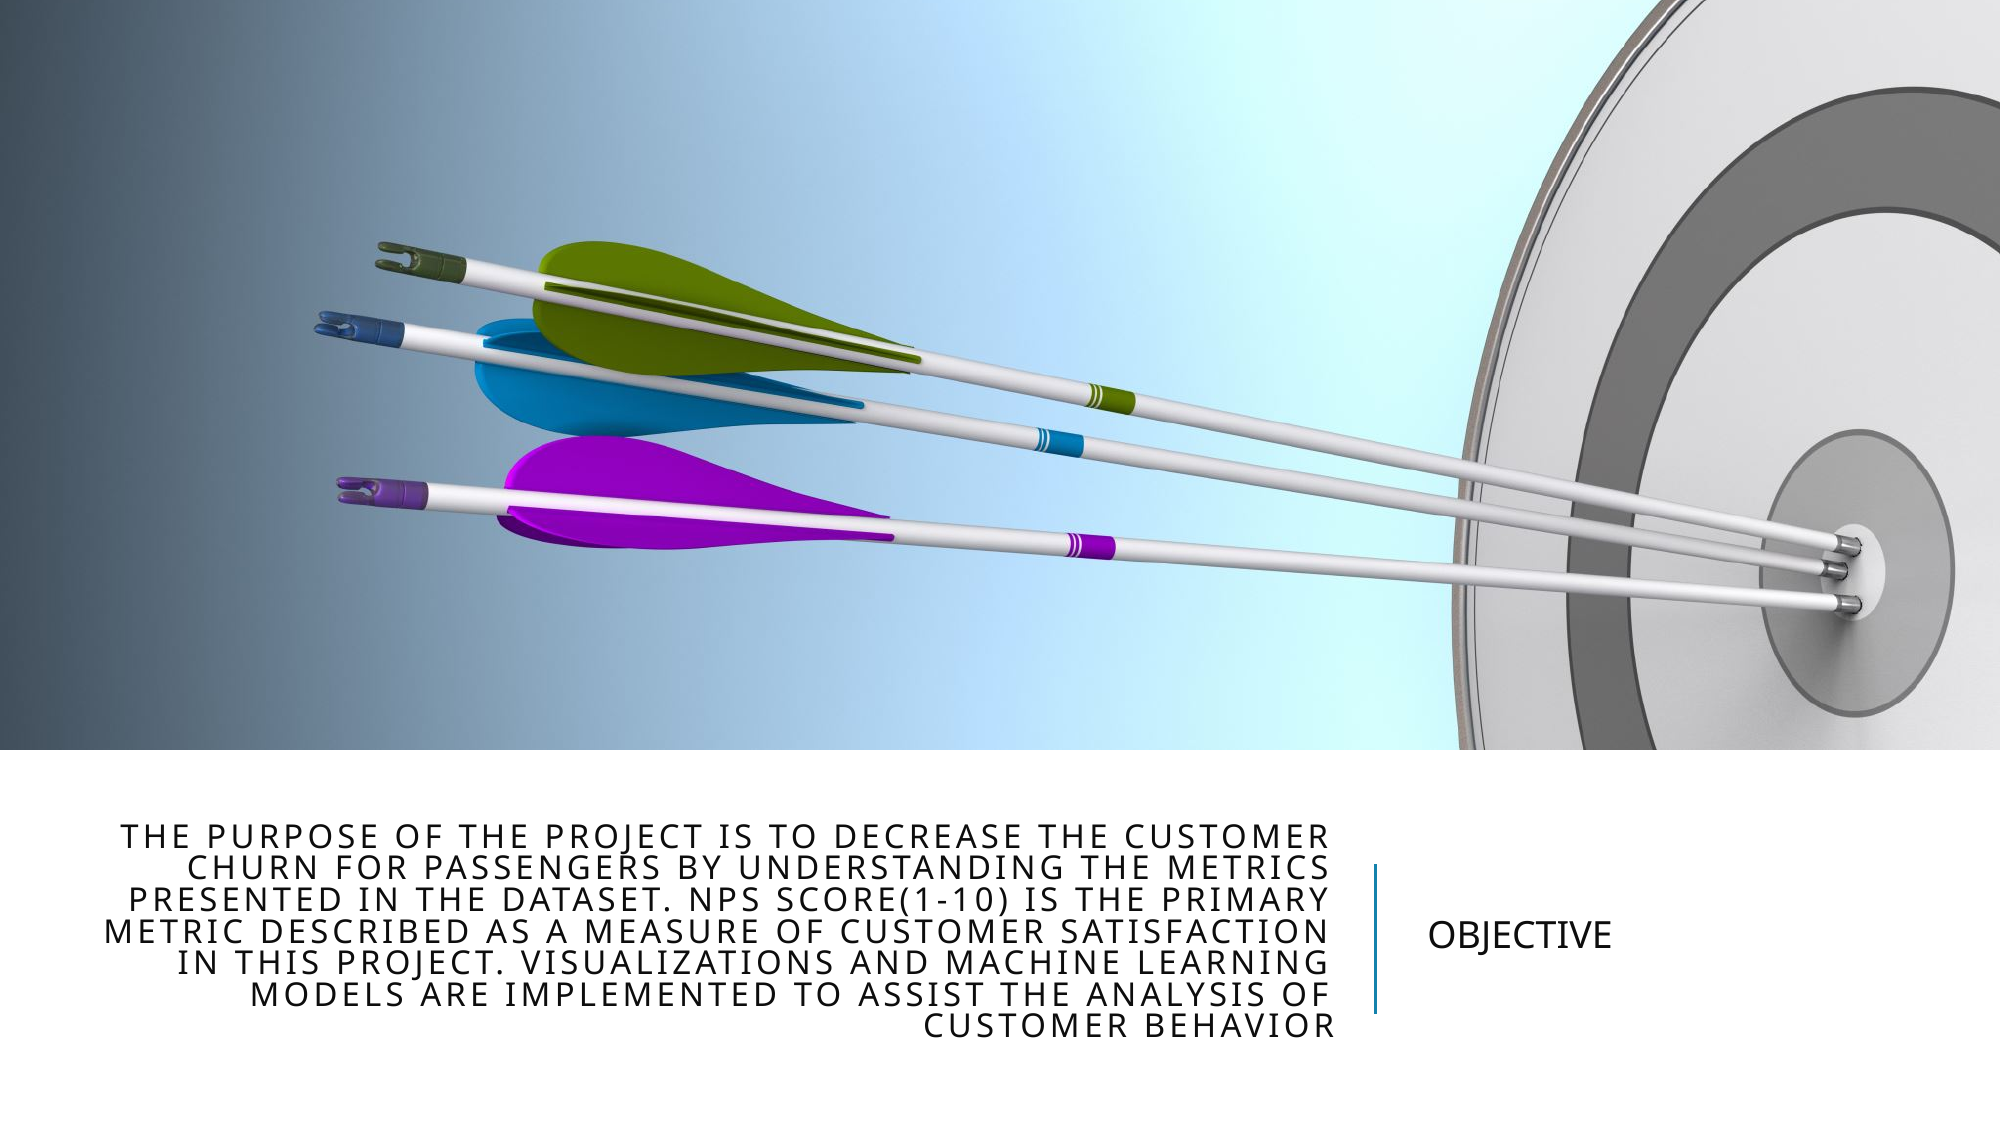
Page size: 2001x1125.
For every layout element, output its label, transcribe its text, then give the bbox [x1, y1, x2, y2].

picture [0, 0, 2000, 751]
title The purpose of the project is to decrease the customer churn for passengers by understanding the metrics presented in the dataset. Nps score(1-10) is the primary metric described as a measure of customer satisfaction in this project. visualizations and machine learning models are implemented to assist the analysis of customer behavior [75, 813, 1350, 1054]
list OBJECTIVE [1412, 813, 1938, 1054]
